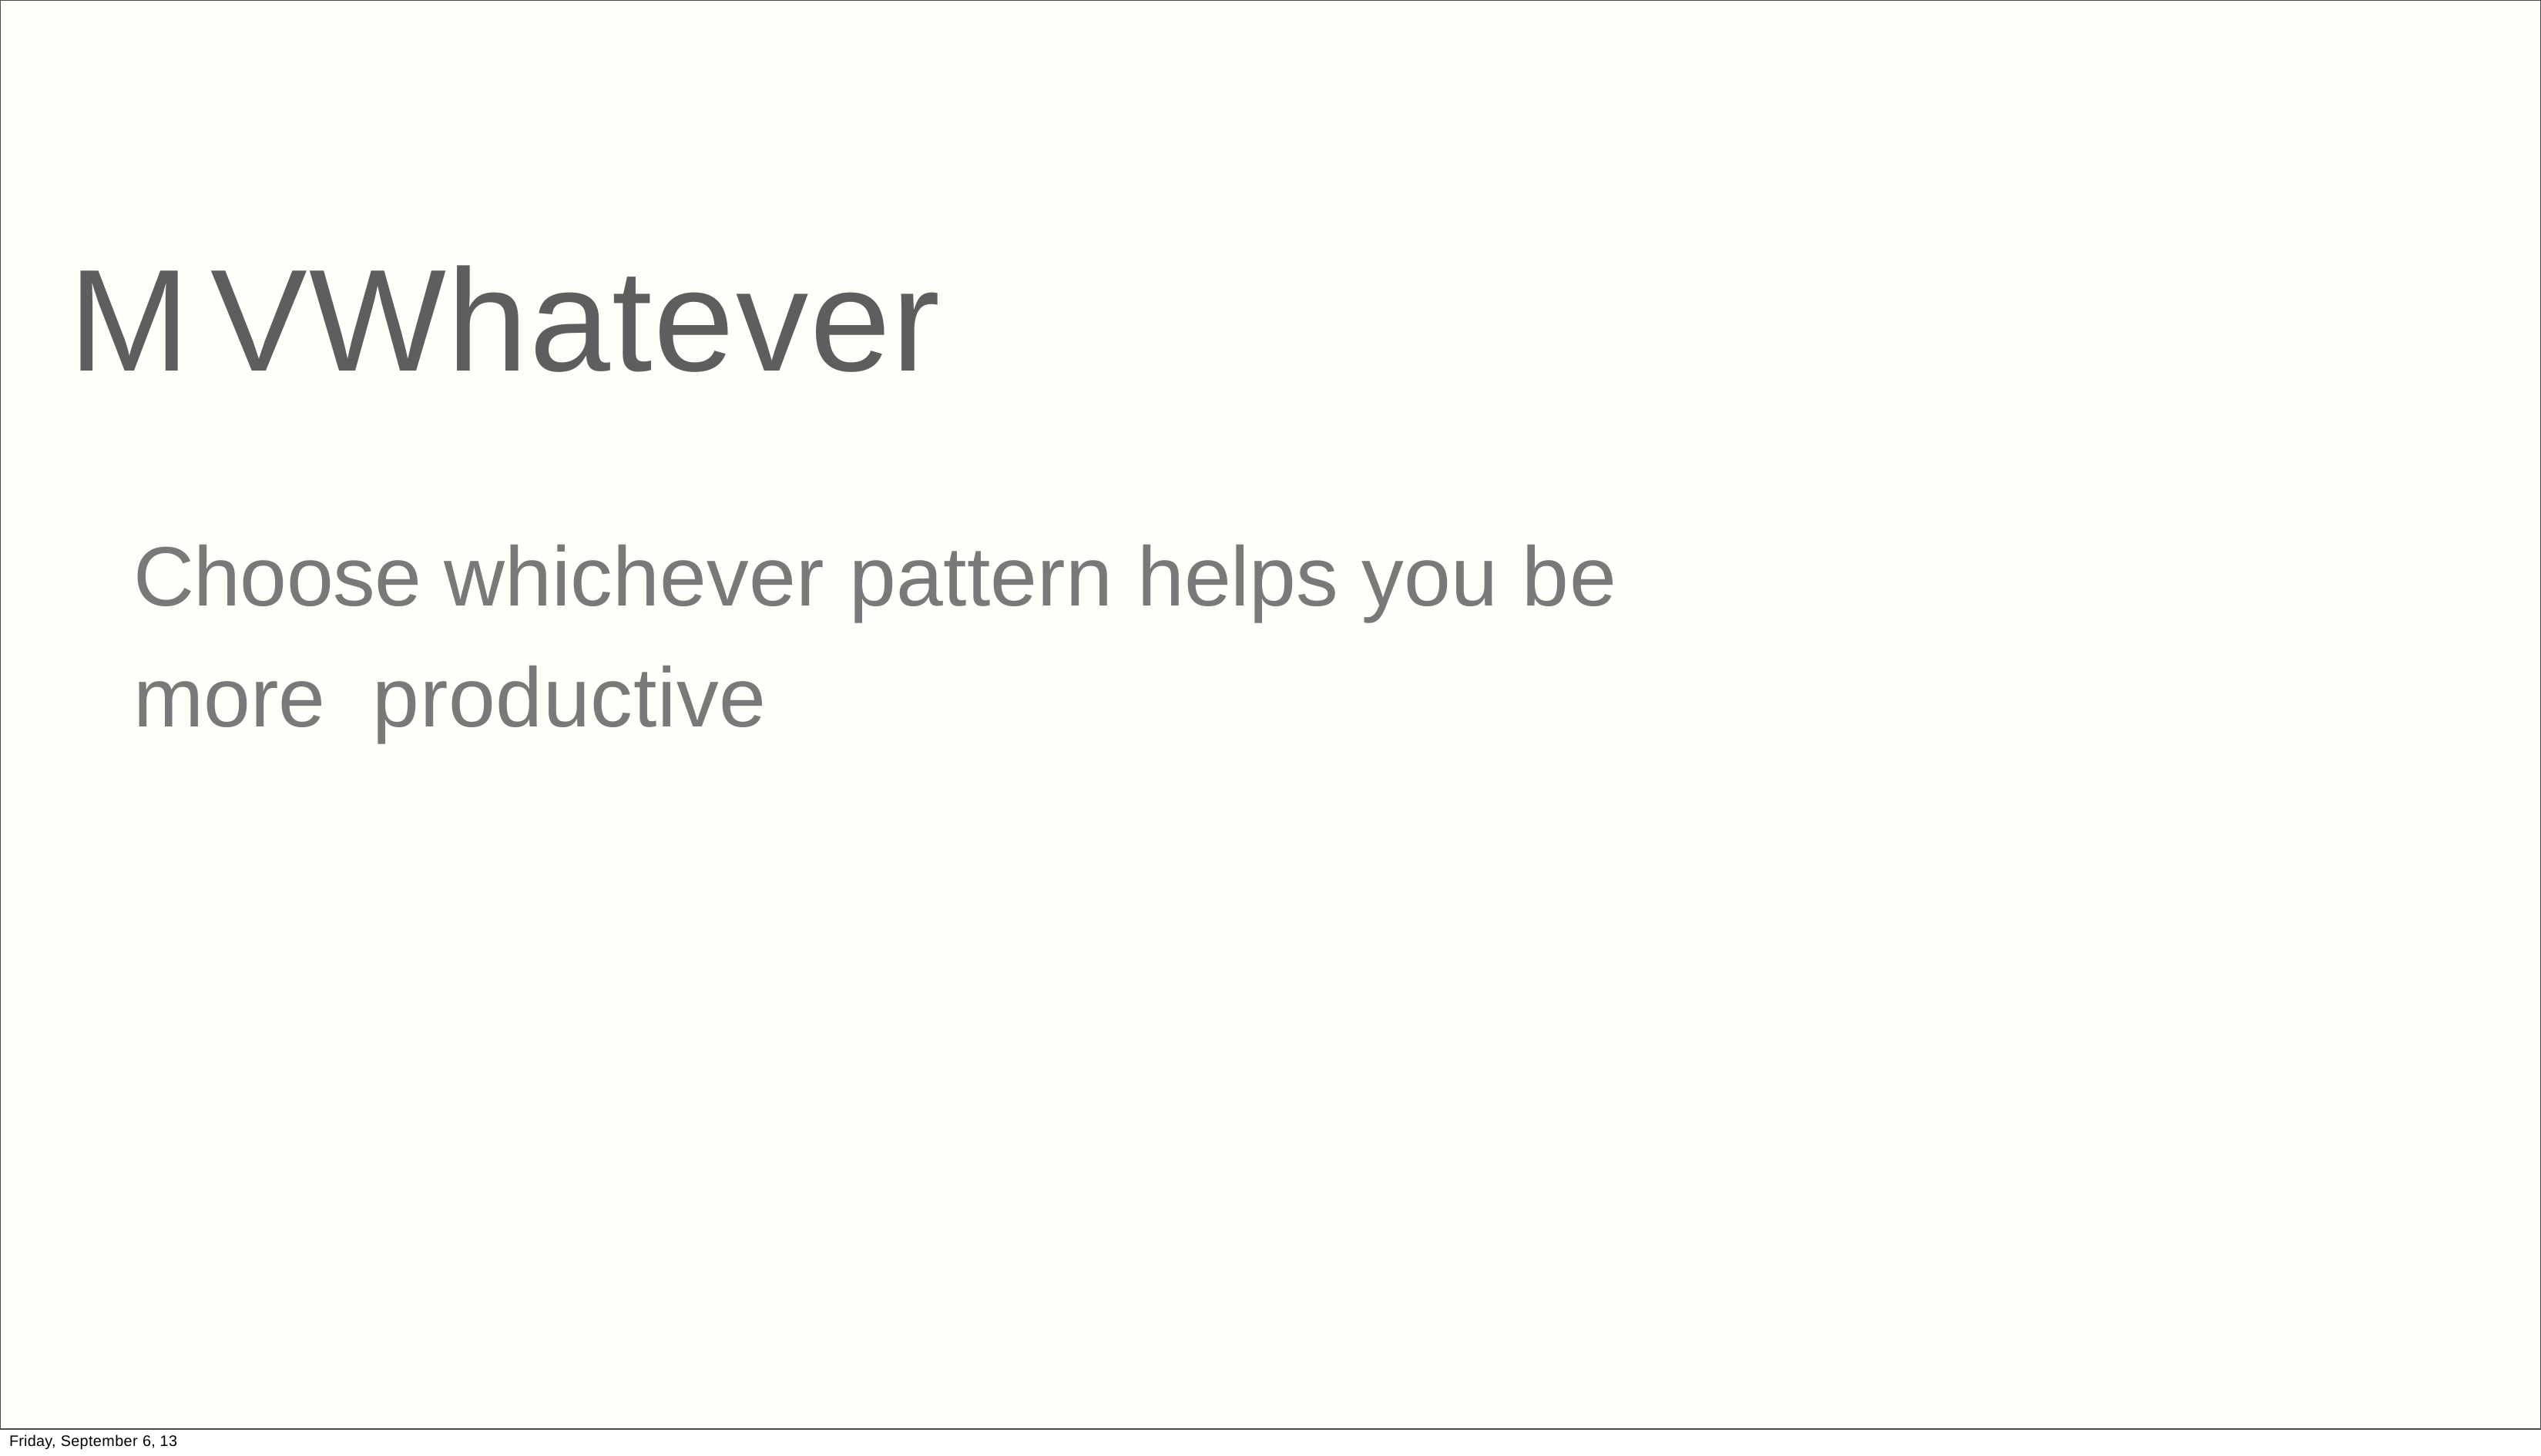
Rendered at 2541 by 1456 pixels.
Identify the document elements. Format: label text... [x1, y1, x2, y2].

footer Friday, September 6, 13 [7, 1432, 183, 1456]
text_box [0, 0, 2541, 1430]
